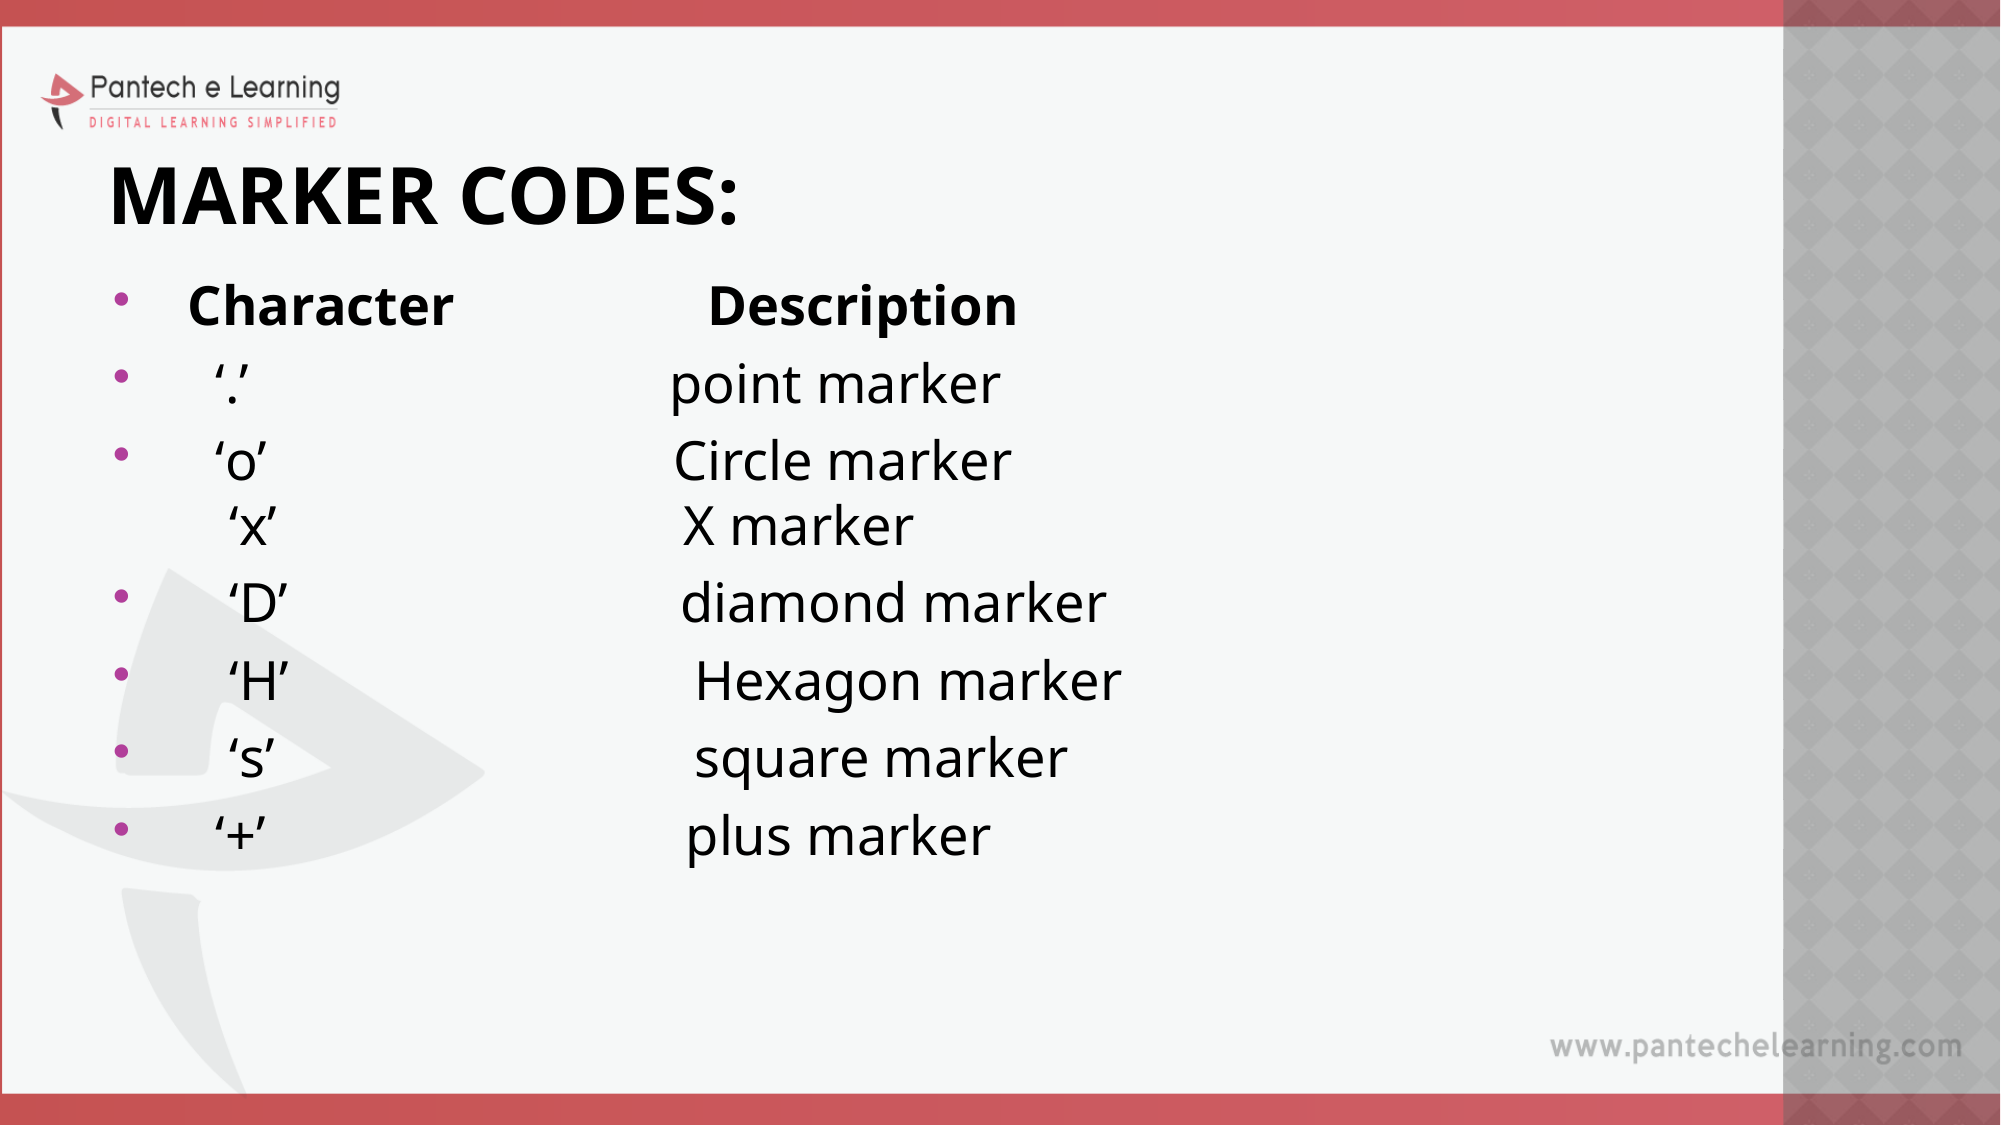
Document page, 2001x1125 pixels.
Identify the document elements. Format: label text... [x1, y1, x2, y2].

list Character Description ‘.’ point marker ‘o’ Circle marker ‘x’ X marker ‘D’ diamond marker ‘H’ Hexagon marker ‘s’ square marker ‘+’ plus marker [99, 264, 1684, 1059]
picture [0, 0, 2001, 1125]
title Marker codes: [99, 52, 1684, 240]
